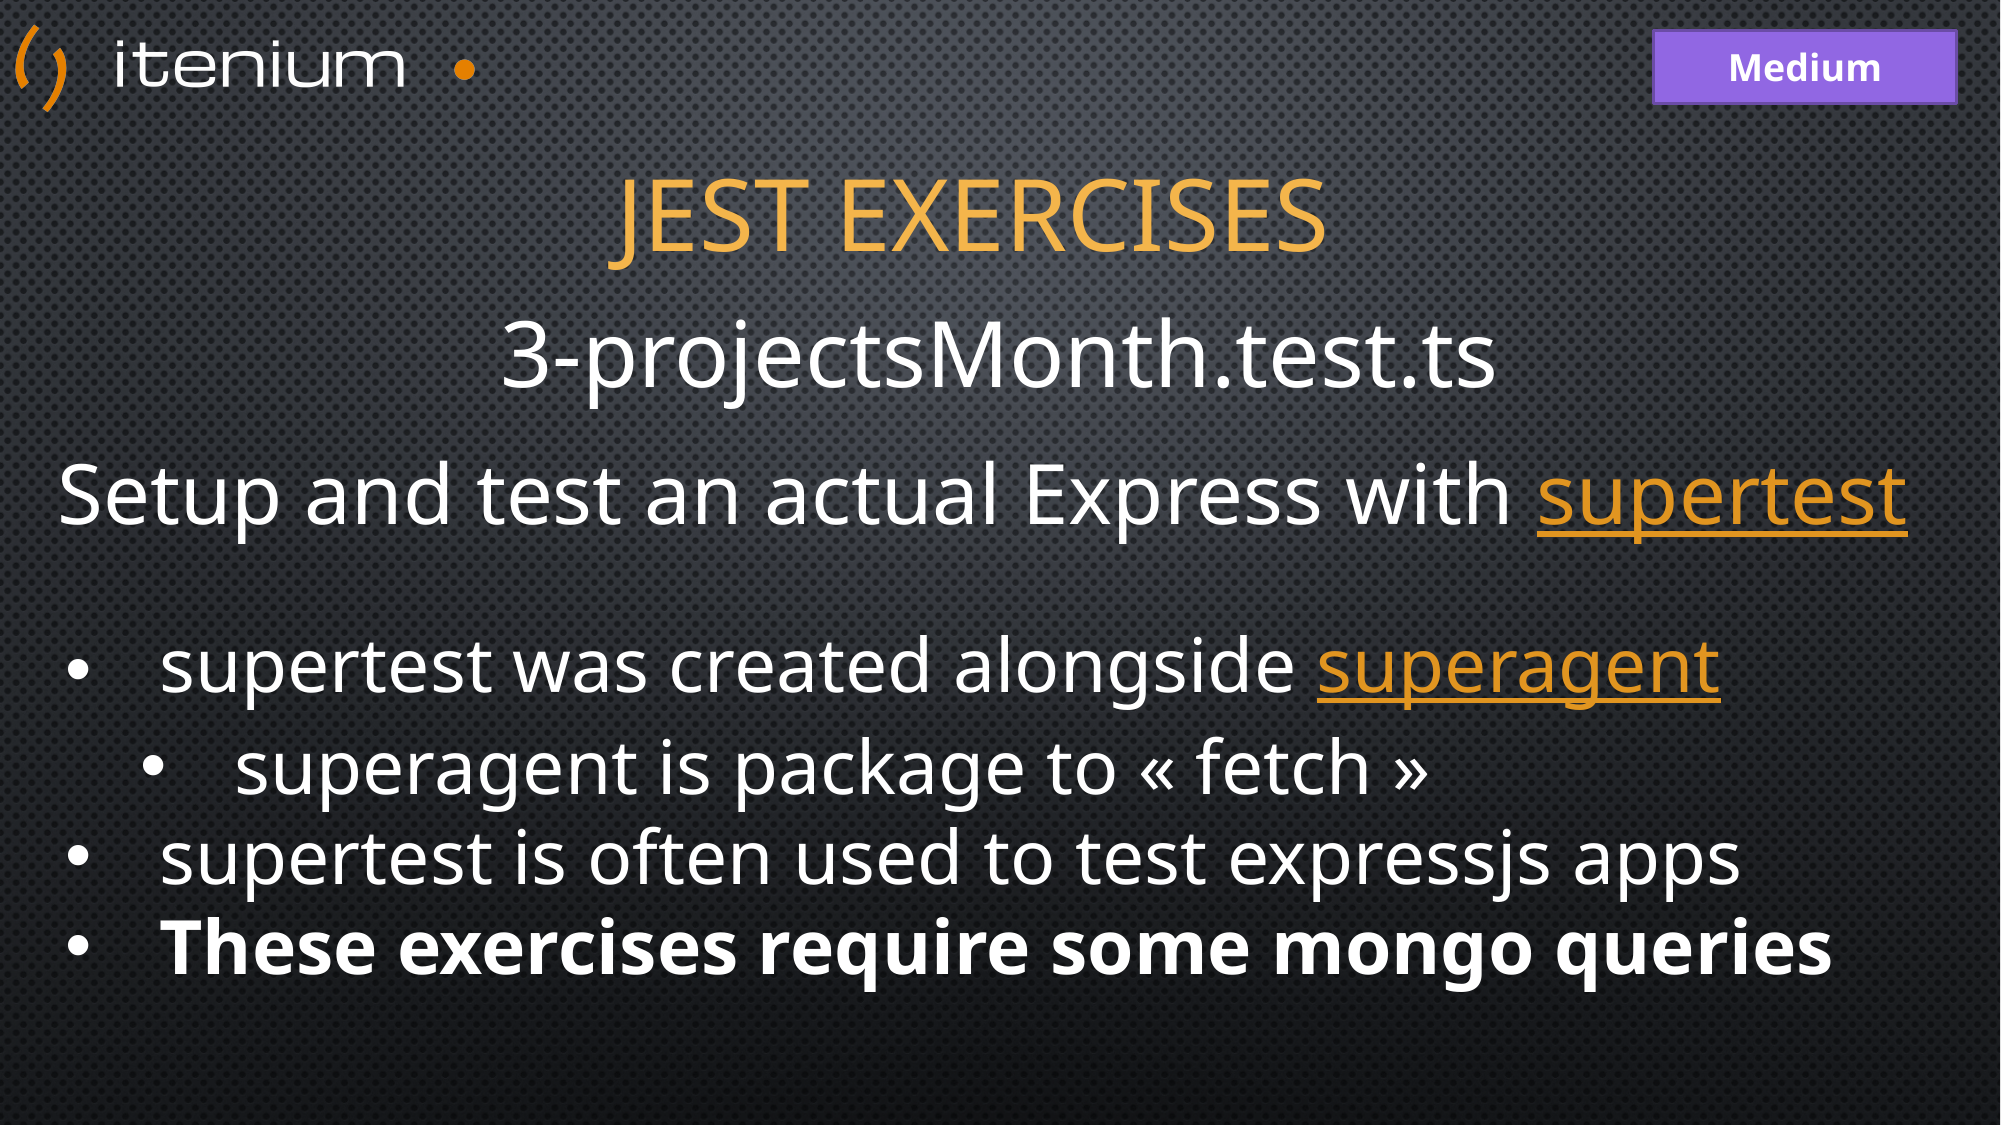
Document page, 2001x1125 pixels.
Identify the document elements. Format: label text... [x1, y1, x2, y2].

text_box supertest was created alongside superagent superagent is package to « fetch » supertest is often used to test expressjs apps These exercises require some mongo queries [50, 609, 1965, 997]
text_box Medium [1652, 29, 1958, 105]
text_box 3-projectsMonth.test.ts [43, 287, 1957, 413]
title Jest Exercises [28, 137, 1919, 279]
picture [0, 0, 508, 138]
text_box Setup and test an actual Express with supertest [43, 434, 1972, 563]
